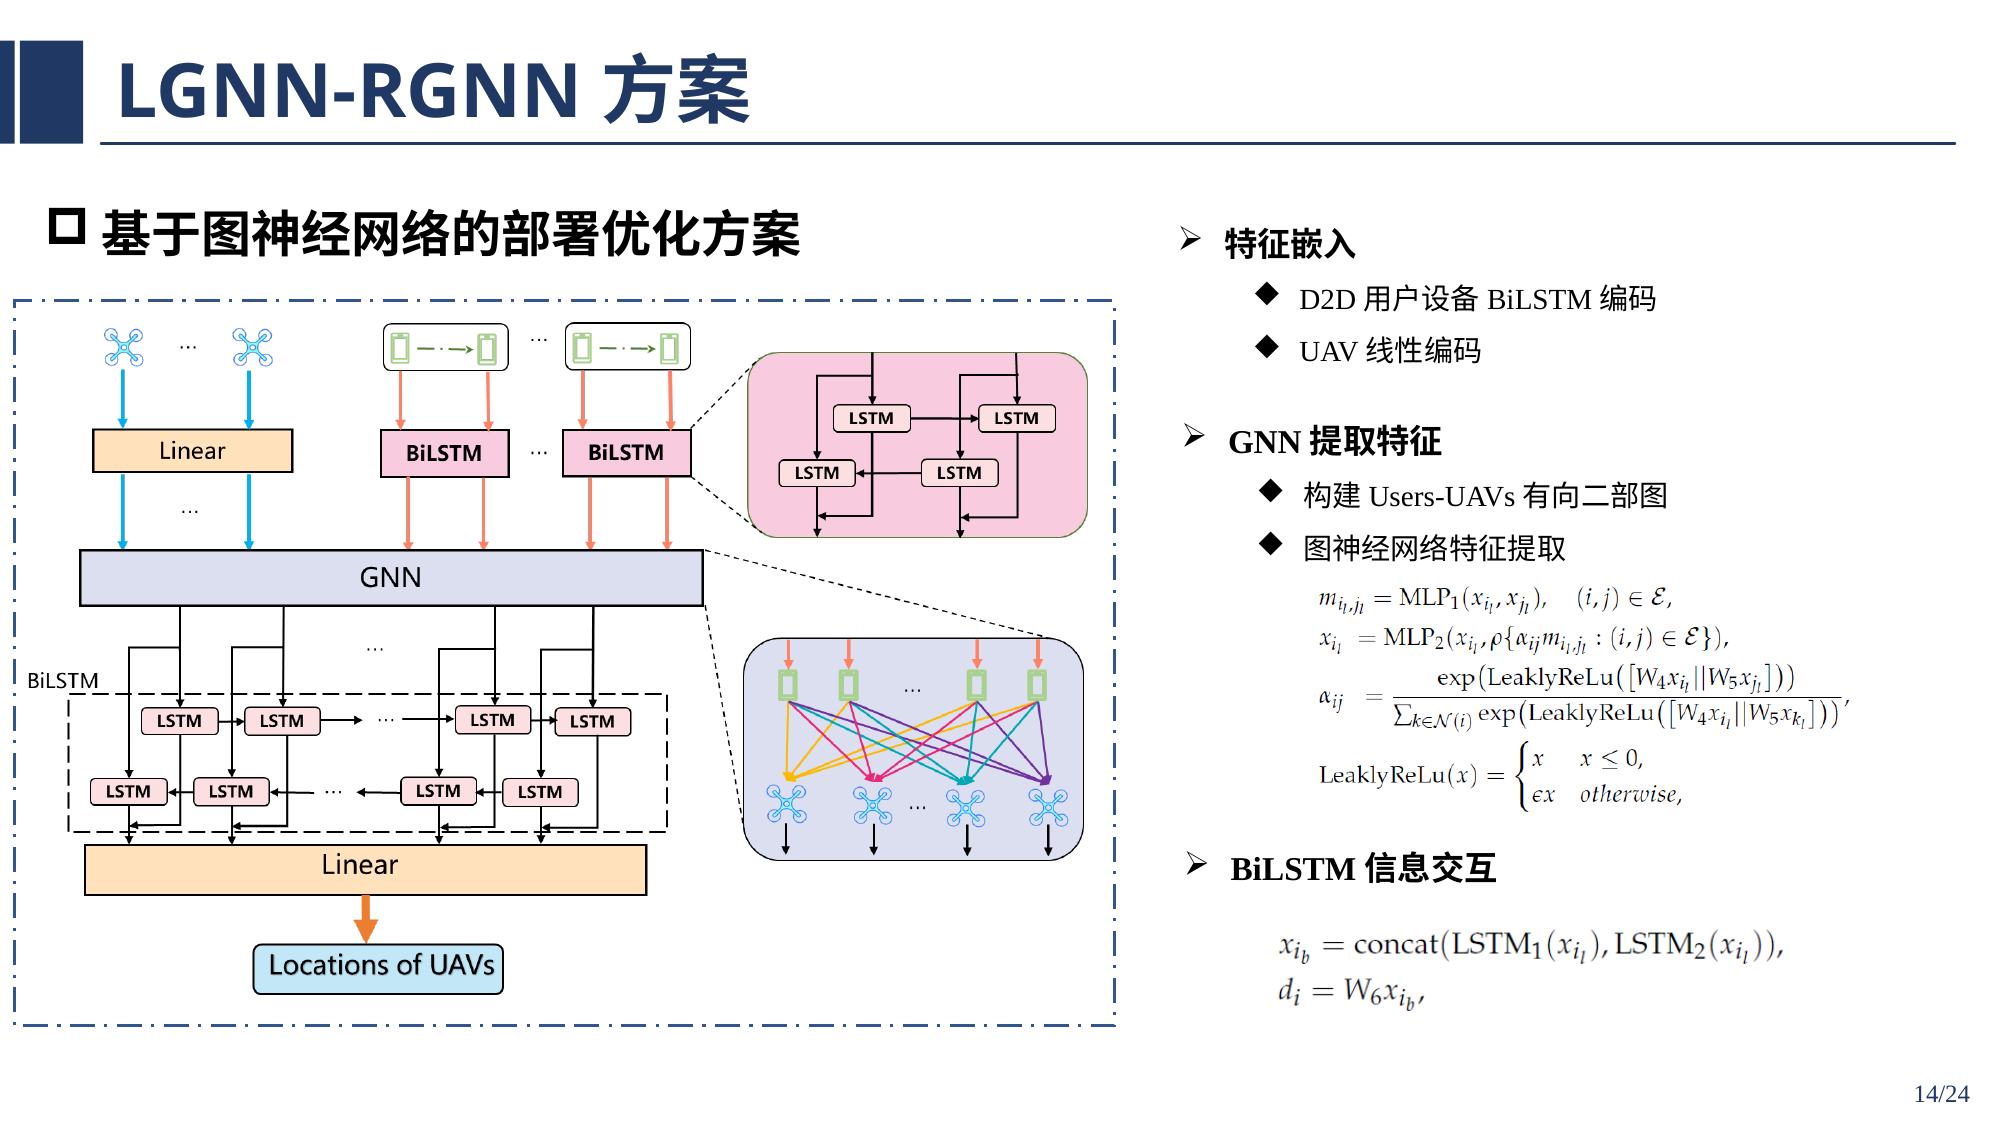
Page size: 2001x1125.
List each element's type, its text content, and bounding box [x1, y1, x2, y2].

slide_number 14/24 [1535, 1062, 1986, 1123]
picture [1300, 568, 1866, 818]
text_box 基于图神经网络的部署优化方案 [30, 195, 817, 270]
title LGNN-RGNN方案 [100, 33, 1191, 154]
text_box BiLSTM信息交互 [1168, 840, 1513, 895]
text_box [13, 300, 1115, 1027]
text_box 特征嵌入 D2D用户设备BiLSTM编码 UAV线性编码 [1162, 195, 1673, 376]
picture [1255, 918, 1966, 1013]
text_box GNN提取特征 构建Users-UAVs有向二部图 图神经网络特征提取 [1166, 392, 1684, 573]
picture [14, 315, 1088, 1000]
